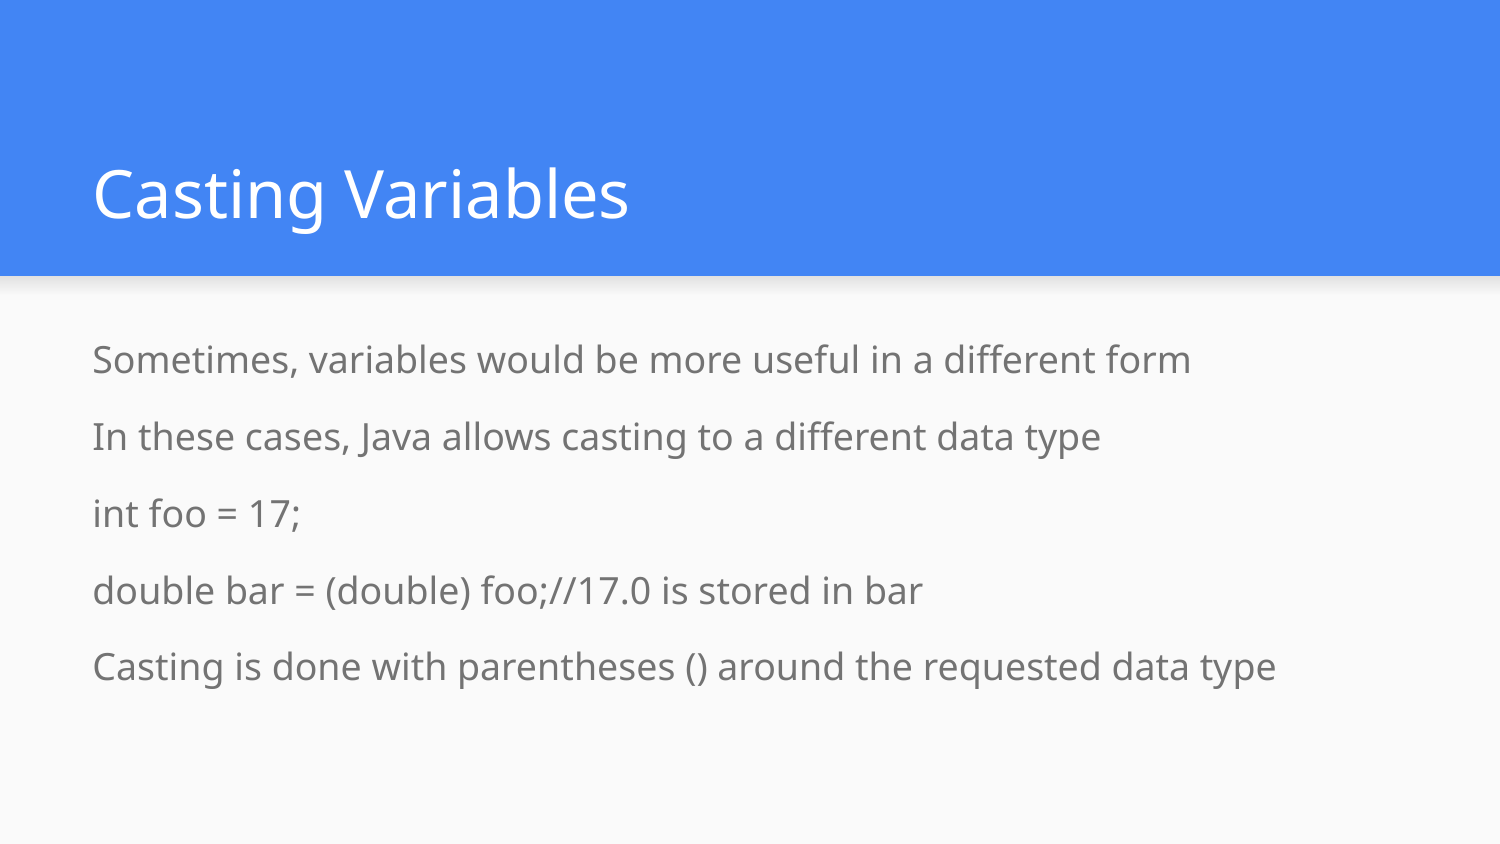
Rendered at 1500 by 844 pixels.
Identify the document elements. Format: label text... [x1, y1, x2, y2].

list Sometimes, variables would be more useful in a different form In these cases, Java allows casting to a different data type int foo = 17; double bar = (double) foo;//17.0 is stored in bar Casting is done with parentheses () around the requested data type [77, 314, 1427, 760]
title Casting Variables [77, 121, 1427, 248]
